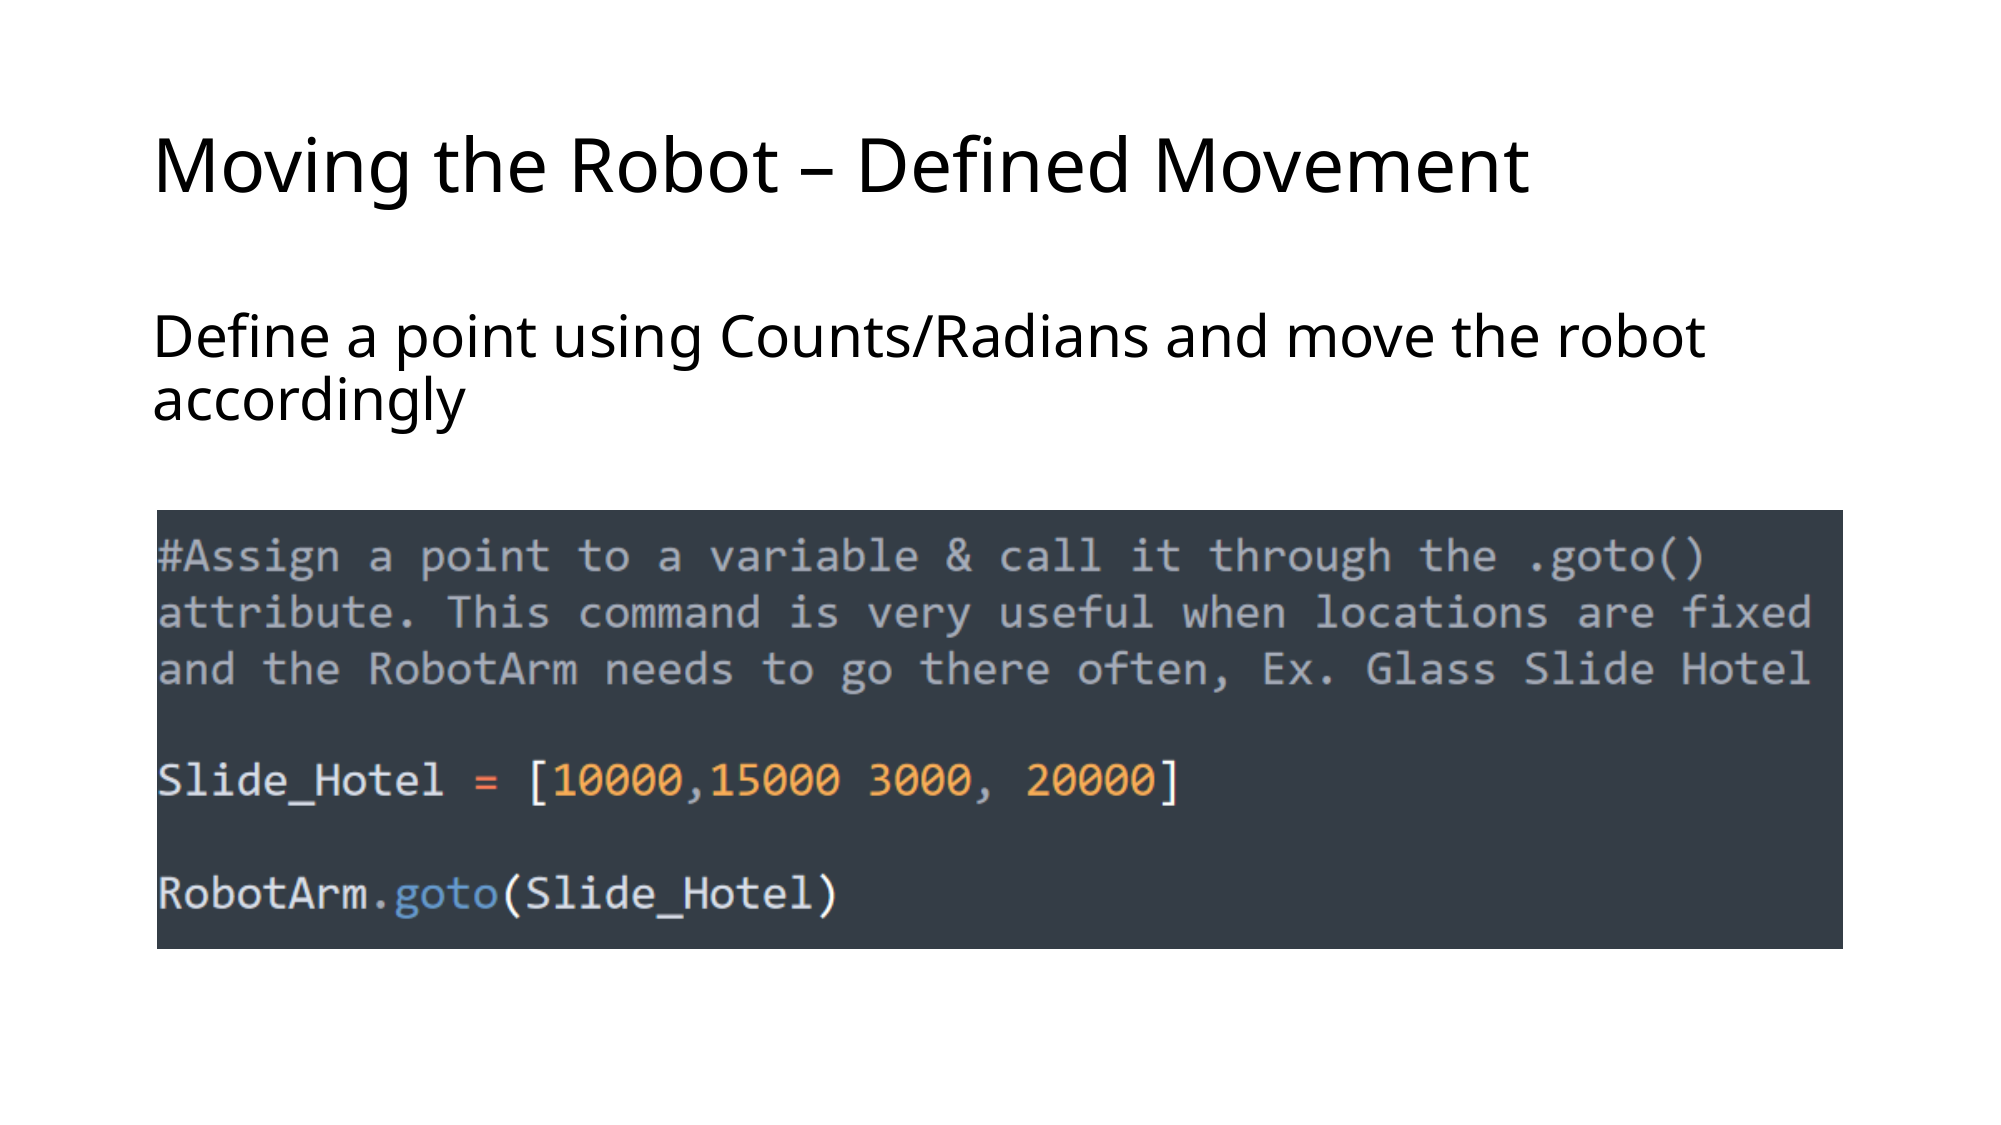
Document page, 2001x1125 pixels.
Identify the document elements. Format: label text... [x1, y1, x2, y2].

title Moving the Robot – Defined Movement [137, 59, 1863, 278]
list Define a point using Counts/Radians and move the robot accordingly [137, 299, 1863, 1014]
picture [157, 510, 1843, 949]
